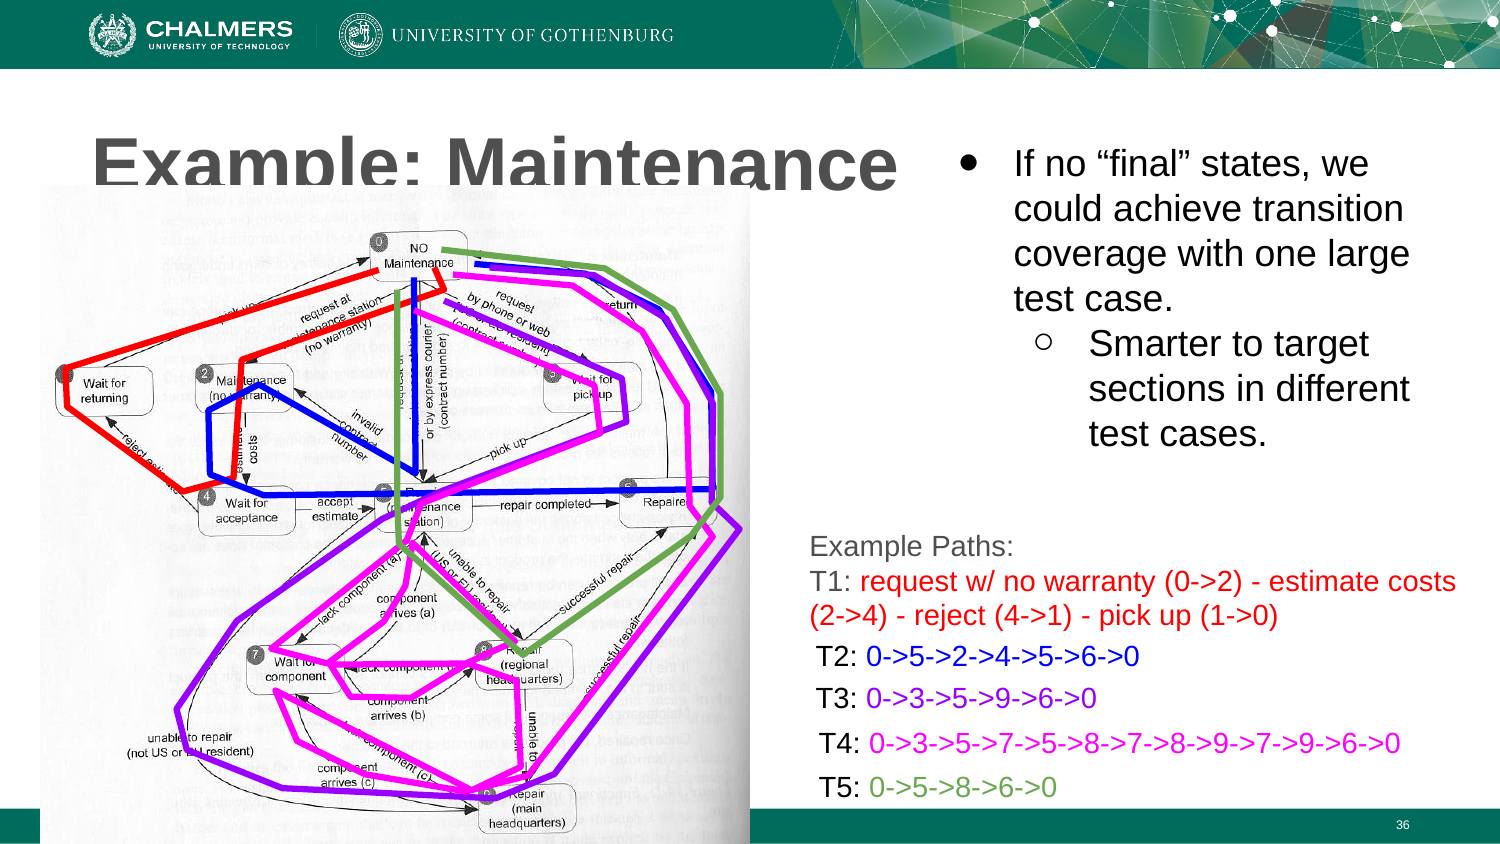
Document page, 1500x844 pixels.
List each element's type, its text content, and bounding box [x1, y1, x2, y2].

slide_number ‹#› [1074, 809, 1425, 844]
picture [64, 0, 696, 85]
text_box If no “final” states, we could achieve transition coverage with one large test case. Smarter to target sections in different test cases. [923, 123, 1440, 511]
picture [40, 185, 751, 844]
text_box T5: 0->5->8->6->0 [803, 753, 1331, 799]
text_box T2: 0->5->2->4->5->6->0 [800, 622, 1426, 668]
text_box T3: 0->3->5->9->6->0 [800, 664, 1328, 709]
text_box T4: 0->3->5->7->5->8->7->8->9->7->9->6->0 [803, 708, 1467, 754]
text_box Example Paths: T1: request w/ no warranty (0->2) - estimate costs (2->4) - reject (4->1) - pick up (1->0) [794, 511, 1476, 668]
title Example: Maintenance [76, 100, 1425, 211]
picture [759, 0, 1500, 68]
